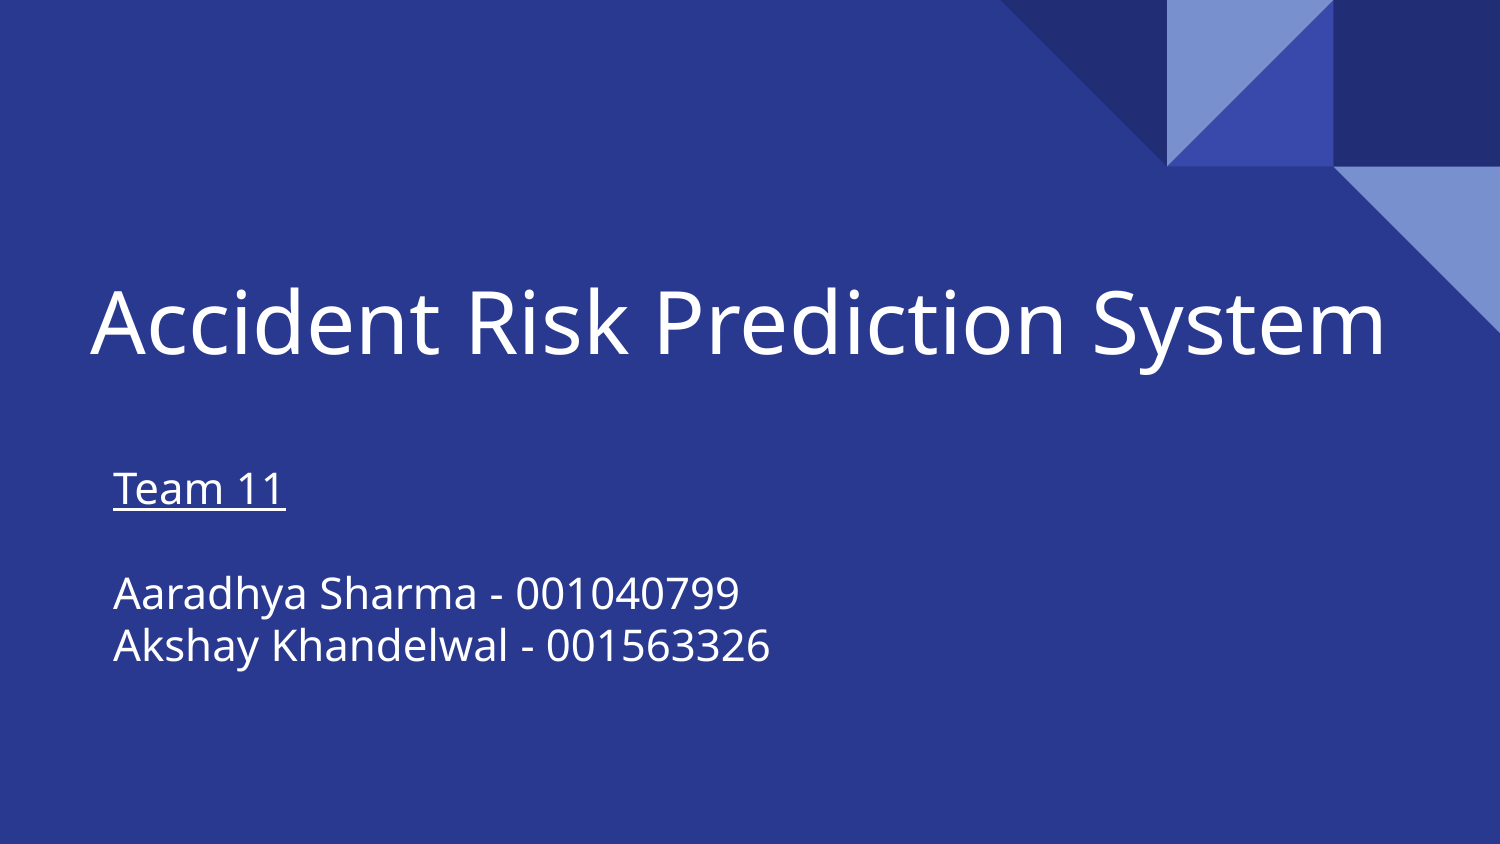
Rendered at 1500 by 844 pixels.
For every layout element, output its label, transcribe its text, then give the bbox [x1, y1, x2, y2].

title Accident Risk Prediction System [75, 249, 1425, 387]
subtitle Team 11 Aaradhya Sharma - 001040799 Akshay Khandelwal - 001563326 [98, 445, 1447, 517]
